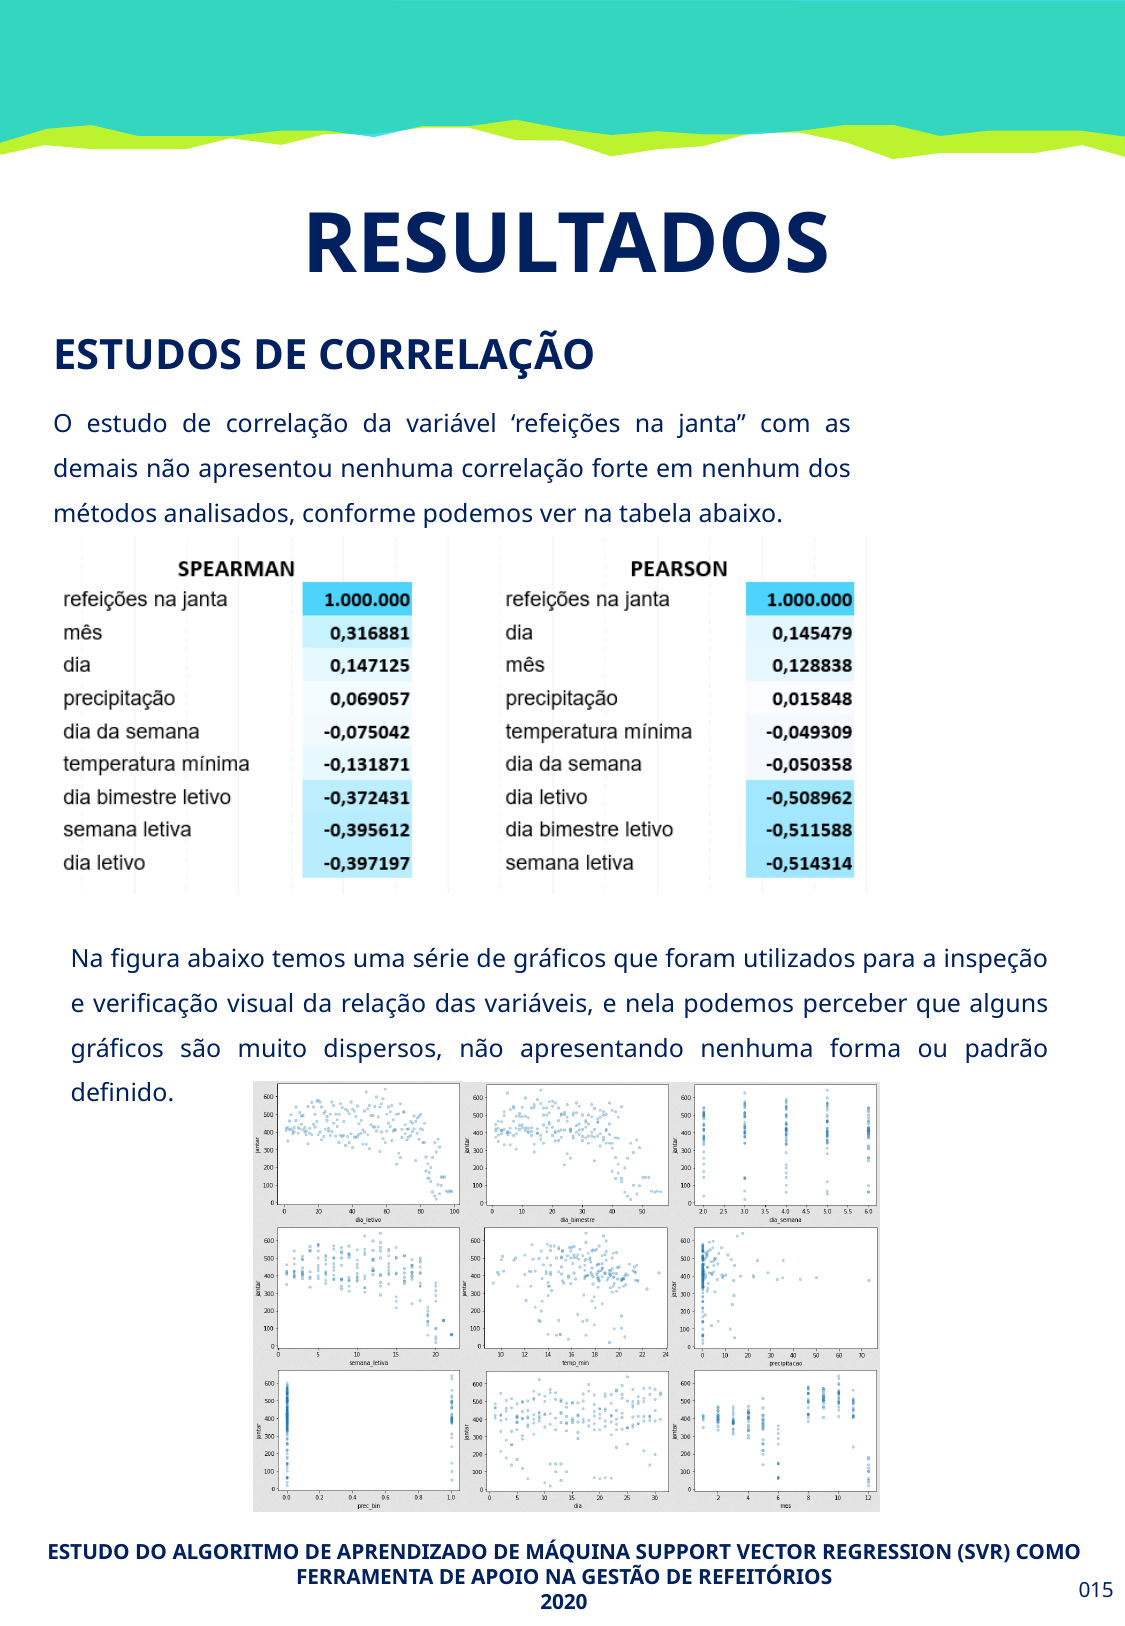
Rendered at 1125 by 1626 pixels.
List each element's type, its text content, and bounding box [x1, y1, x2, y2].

text_box RESULTADOS [0, 181, 1125, 297]
text_box ESTUDO DO ALGORITMO DE APRENDIZADO DE MÁQUINA SUPPORT VECTOR REGRESSION (SVR) COMO FERRAMENTA DE APOIO NA GESTÃO DE REFEITÓRIOS 2020 [0, 1526, 1125, 1625]
text_box [0, 126, 344, 155]
text_box [414, 120, 745, 157]
text_box ESTUDOS DE CORRELAÇÃO [38, 320, 1030, 385]
slide_number 015 [1056, 1557, 1125, 1625]
text_box [785, 125, 1125, 160]
picture [55, 536, 868, 894]
text_box O estudo de correlação da variável ‘refeições na janta” com as demais não apresentou nenhuma correlação forte em nenhum dos métodos analisados, conforme podemos ver na tabela abaixo. [38, 385, 867, 535]
text_box Na figura abaixo temos uma série de gráficos que foram utilizados para a inspeção e verificação visual da relação das variáveis, e nela podemos perceber que alguns gráficos são muito dispersos, não apresentando nenhuma forma ou padrão definido. [55, 919, 1065, 1115]
text_box [0, 0, 1125, 143]
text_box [253, 1081, 881, 1512]
